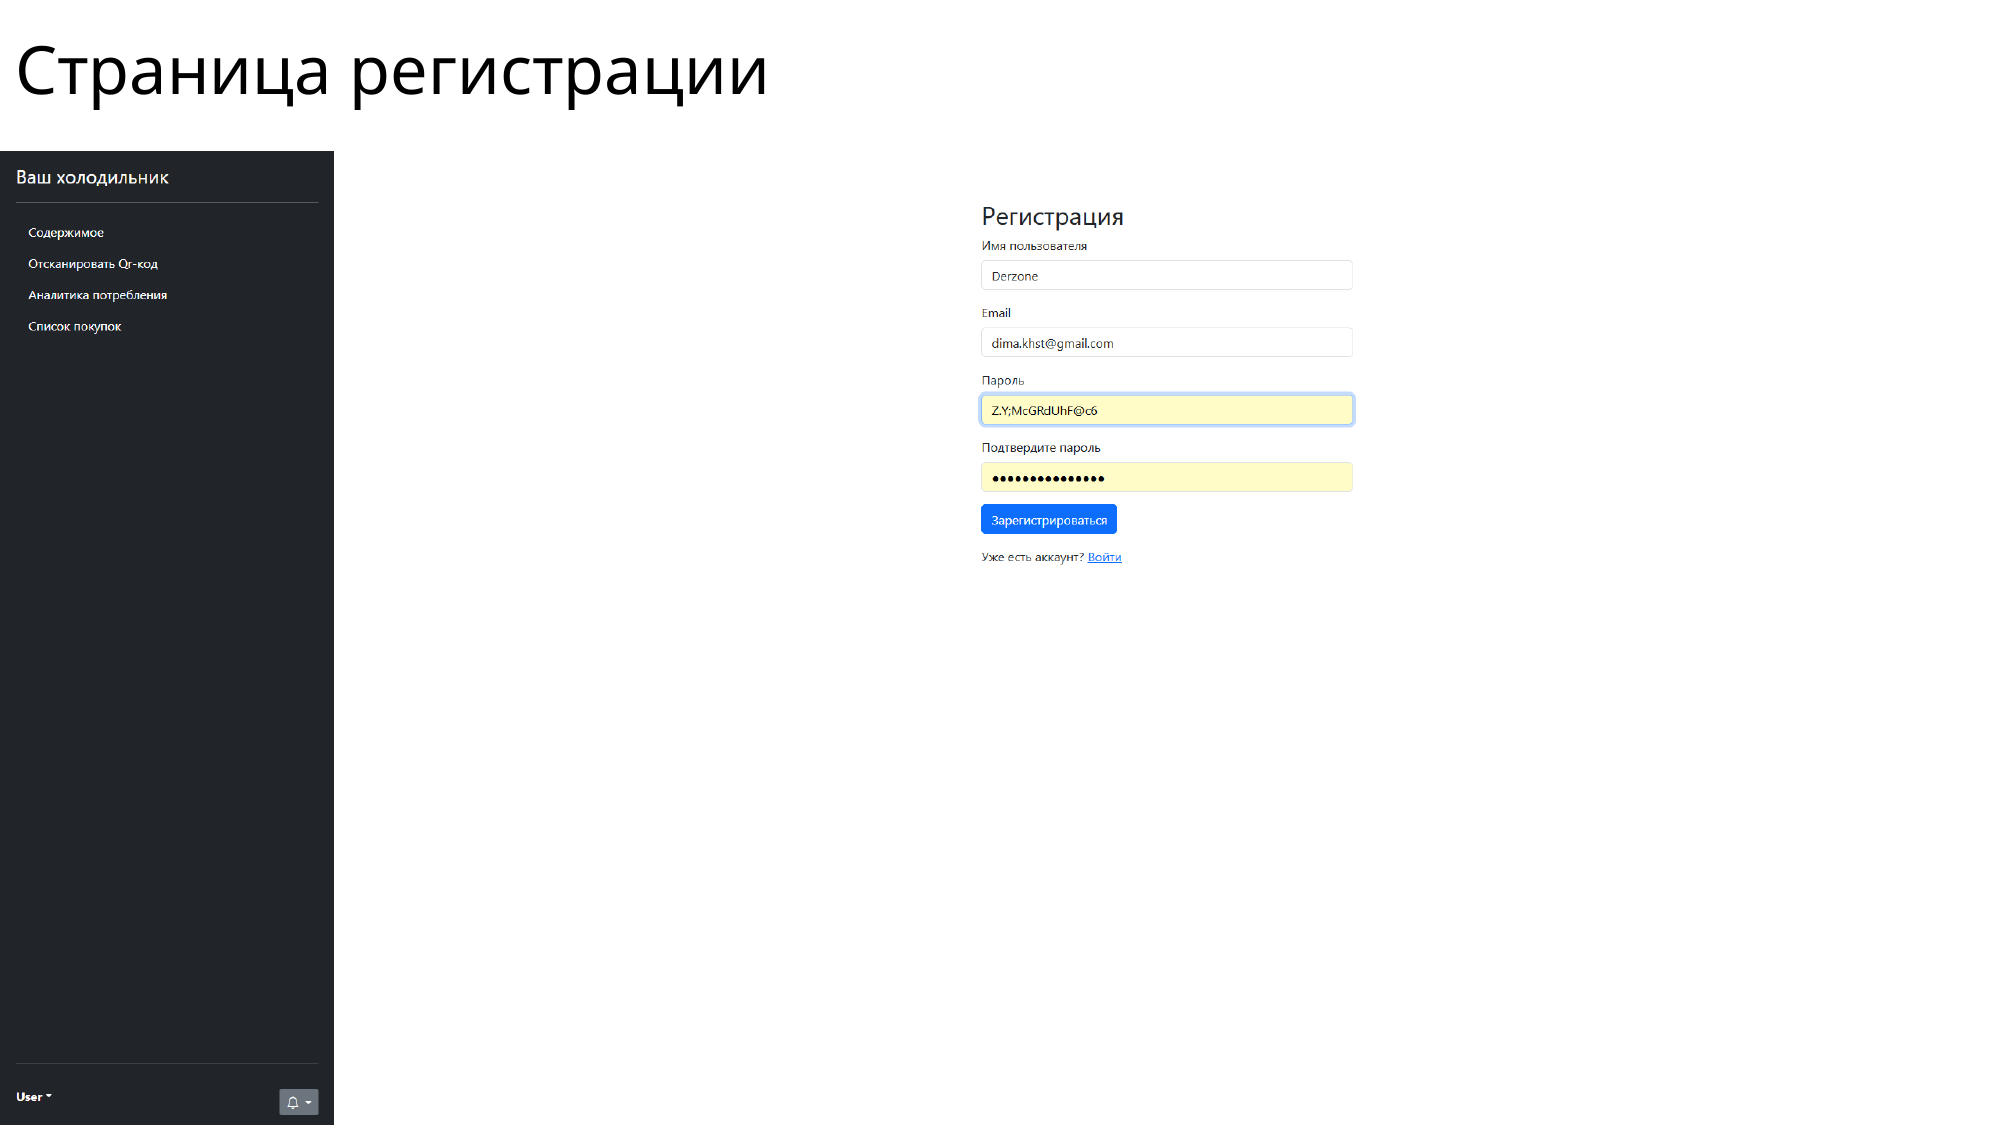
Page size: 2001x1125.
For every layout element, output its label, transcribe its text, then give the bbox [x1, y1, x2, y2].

picture [0, 151, 2000, 1125]
title Страница регистрации [0, 13, 855, 132]
